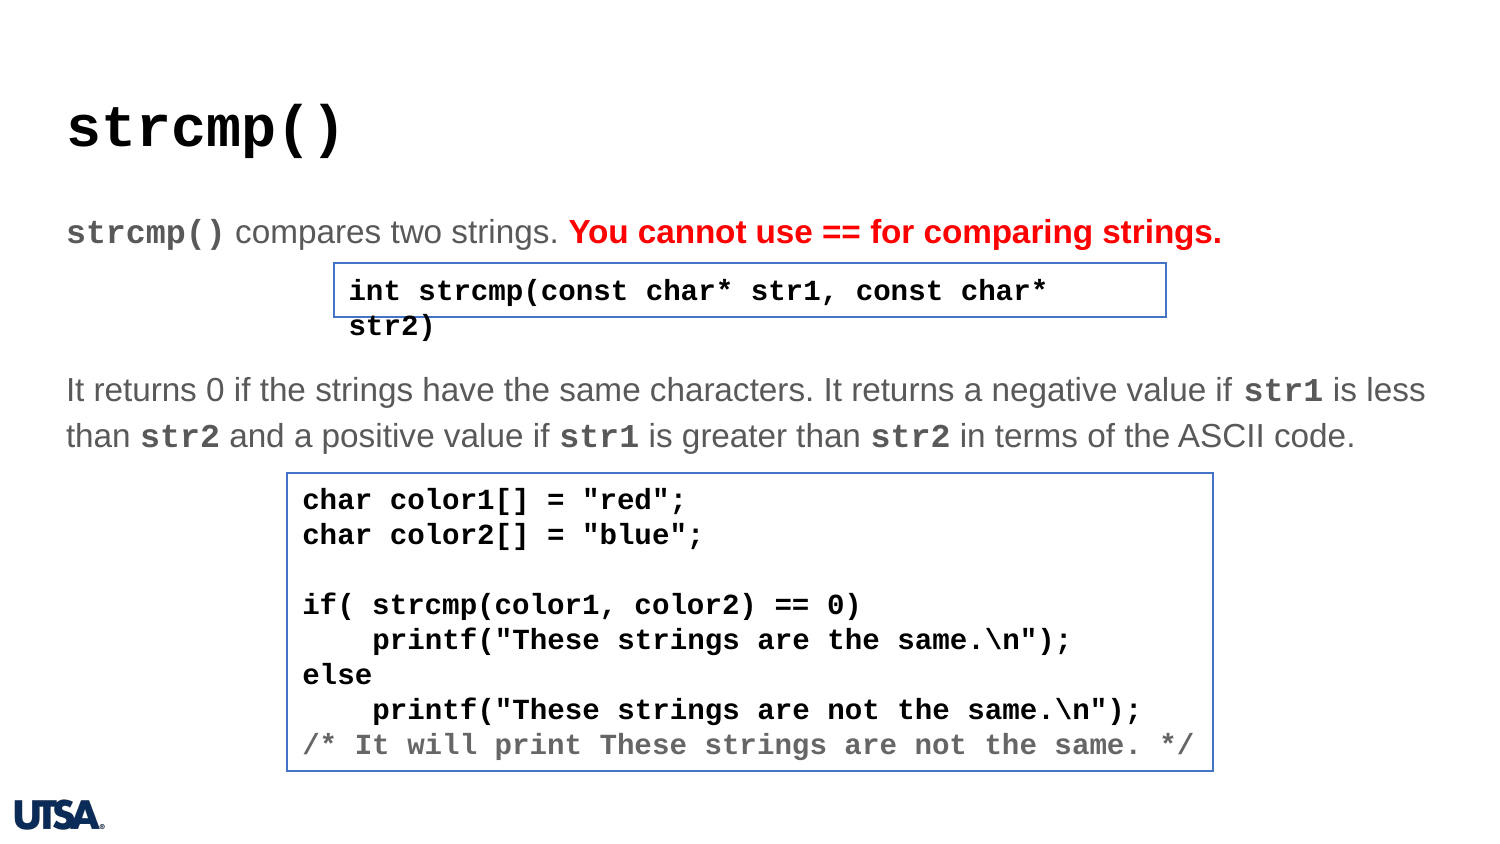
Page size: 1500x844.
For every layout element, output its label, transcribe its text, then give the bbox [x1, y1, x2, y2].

list strcmp() compares two strings. You cannot use == for comparing strings. It returns 0 if the strings have the same characters. It returns a negative value if str1 is less than str2 and a positive value if str1 is greater than str2 in terms of the ASCII code. [51, 189, 1449, 750]
text_box char color1[] = "red"; char color2[] = "blue"; if( strcmp(color1, color2) == 0) printf("These strings are the same.\n"); else printf("These strings are not the same.\n"); /* It will print These strings are not the same. */ [287, 472, 1213, 771]
picture [14, 799, 105, 830]
title strcmp() [51, 72, 1449, 167]
text_box int strcmp(const char* str1, const char* str2) [333, 263, 1167, 317]
